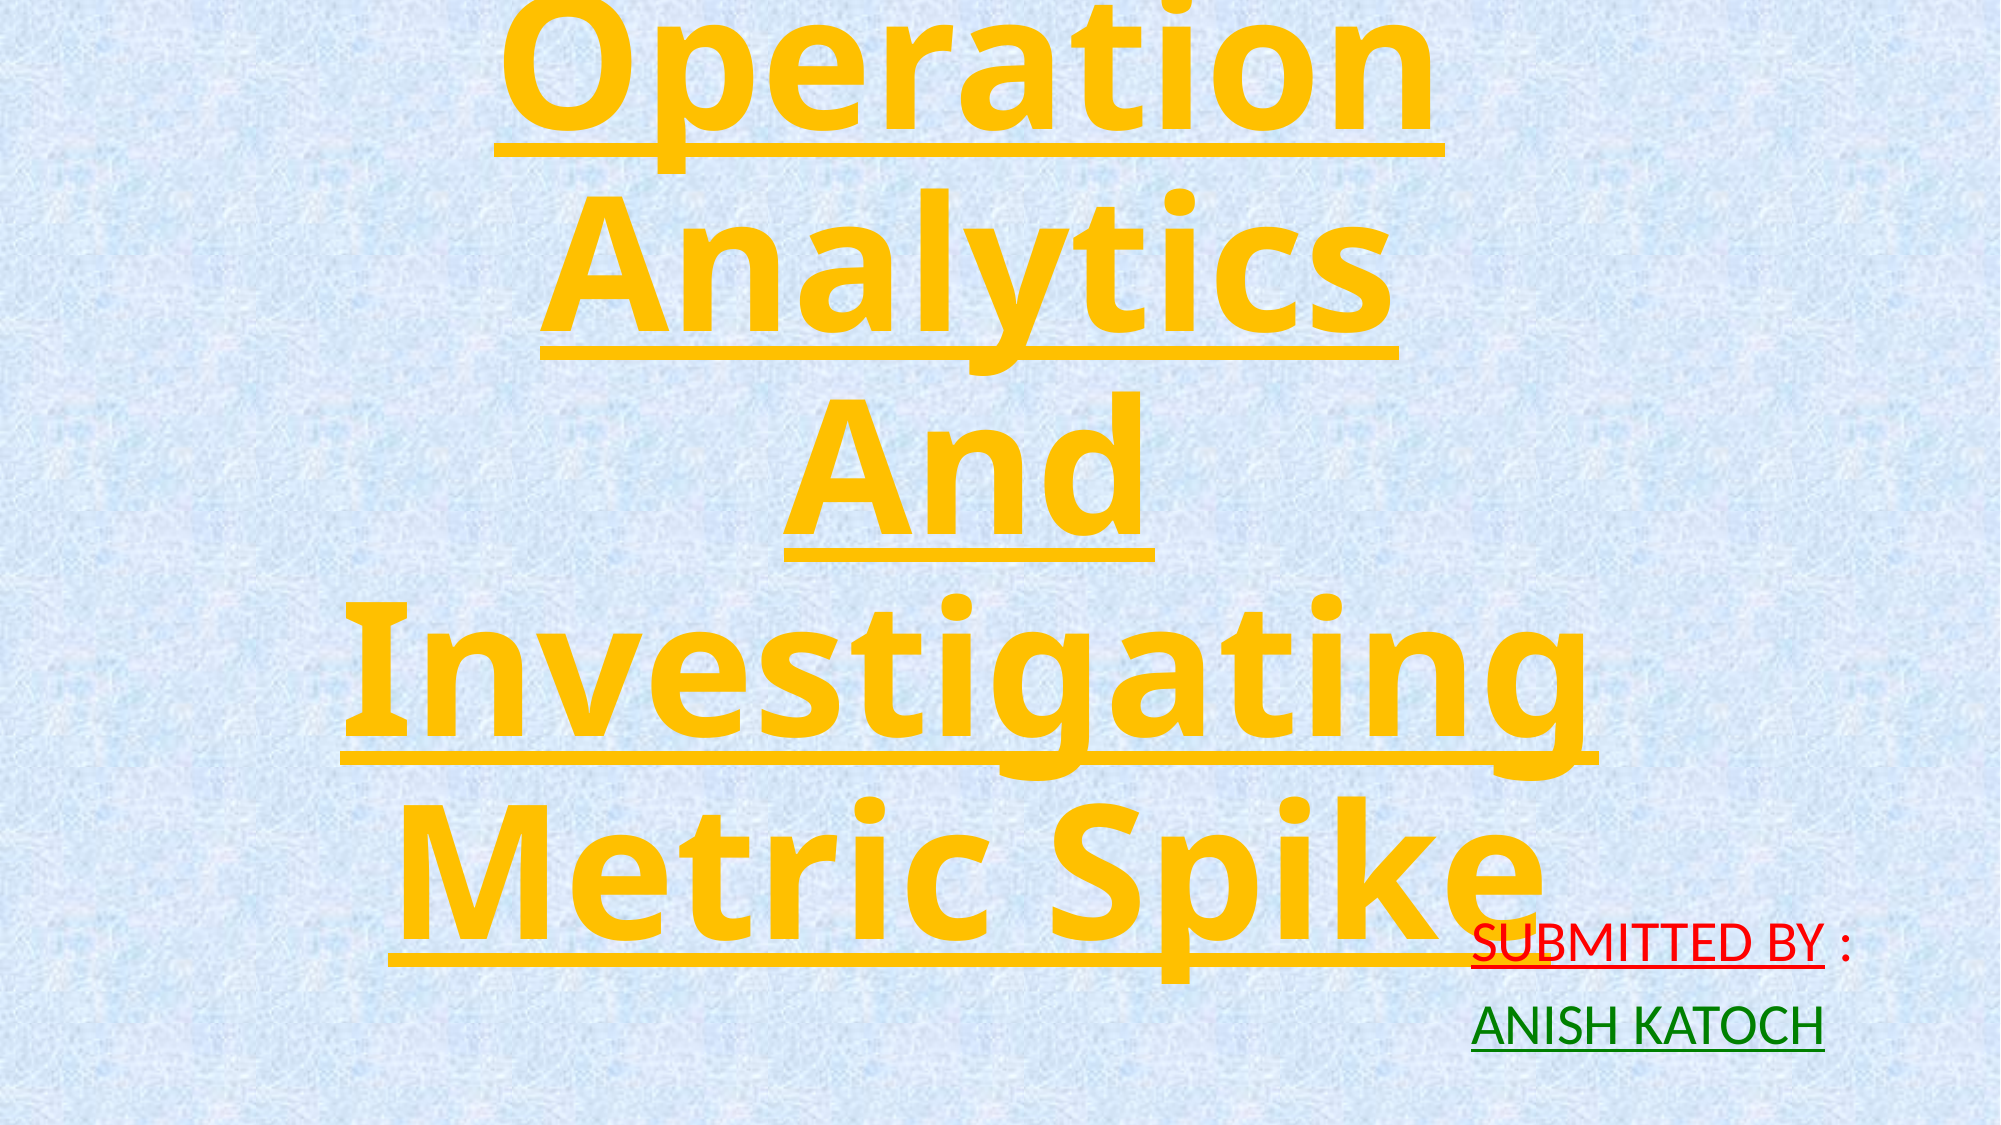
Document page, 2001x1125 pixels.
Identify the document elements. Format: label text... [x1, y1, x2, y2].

title Operation Analytics And Investigating Metric Spike [107, 27, 1832, 920]
list SUBMITTED BY : ANISH KATOCH [1456, 903, 1962, 1078]
picture [0, 0, 2001, 1125]
